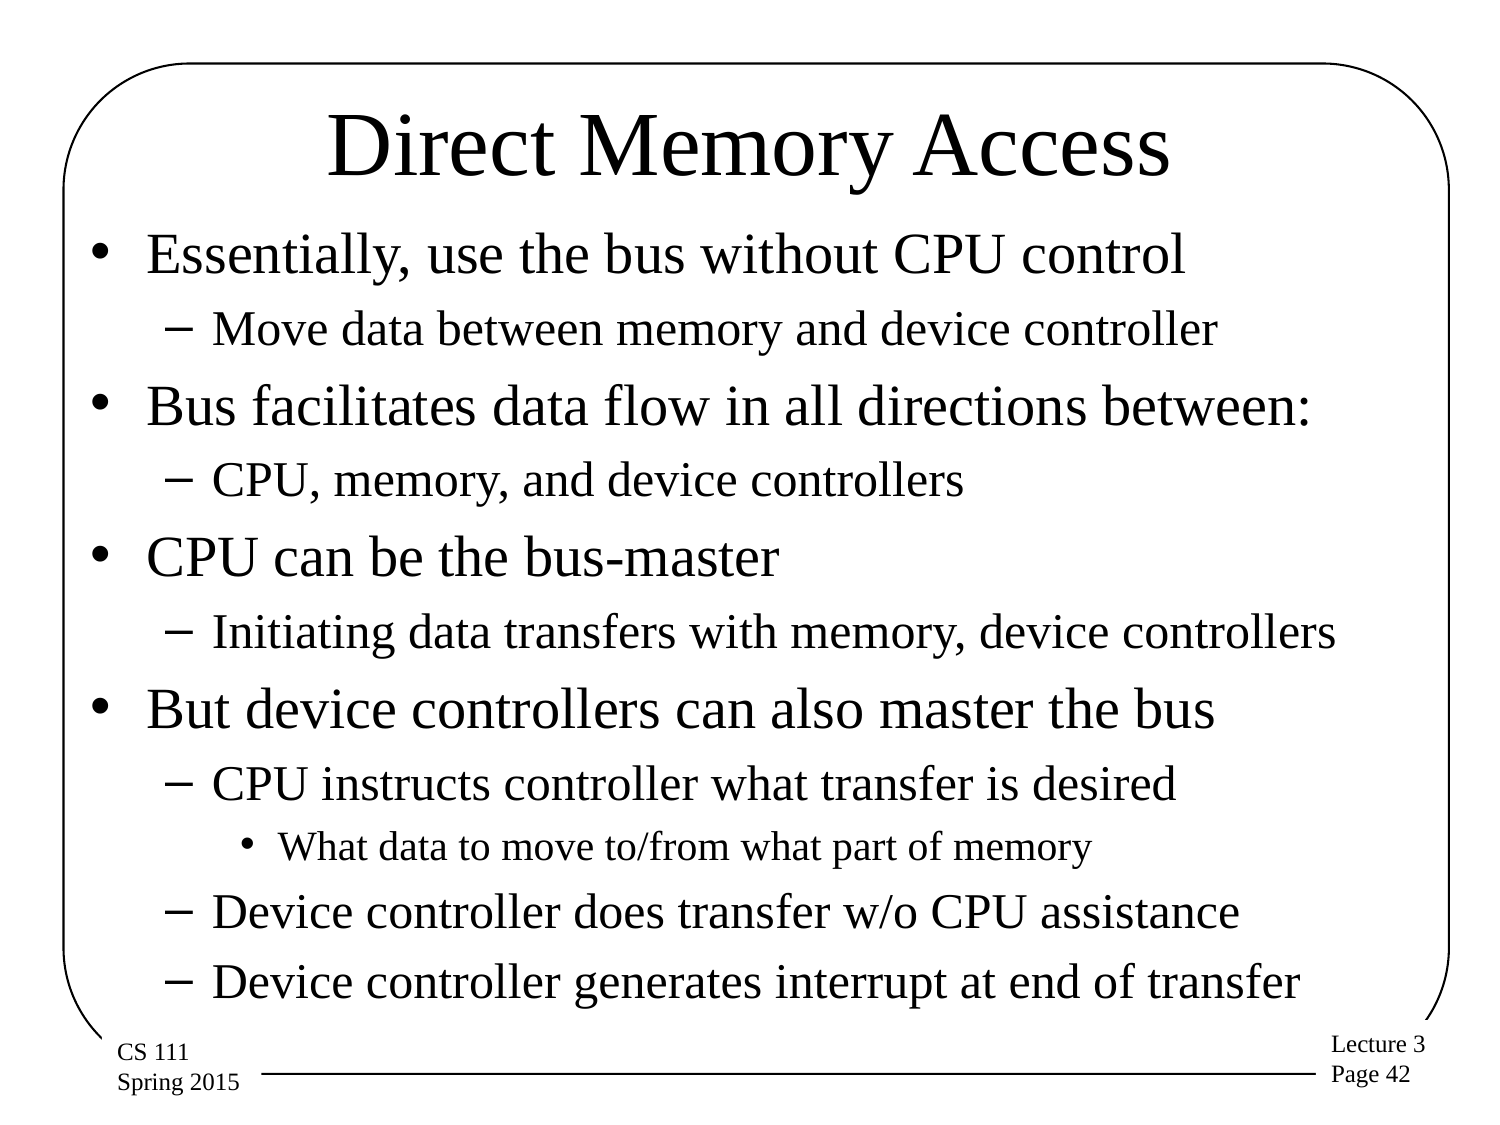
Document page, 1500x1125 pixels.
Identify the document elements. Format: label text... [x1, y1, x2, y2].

list Essentially, use the bus without CPU control Move data between memory and device controller Bus facilitates data flow in all directions between: CPU, memory, and device controllers CPU can be the bus-master Initiating data transfers with memory, device controllers But device controllers can also master the bus CPU instructs controller what transfer is desired What data to move to/from what part of memory Device controller does transfer w/o CPU assistance Device controller generates interrupt at end of transfer [74, 207, 1426, 951]
title Direct Memory Access [74, 44, 1426, 207]
